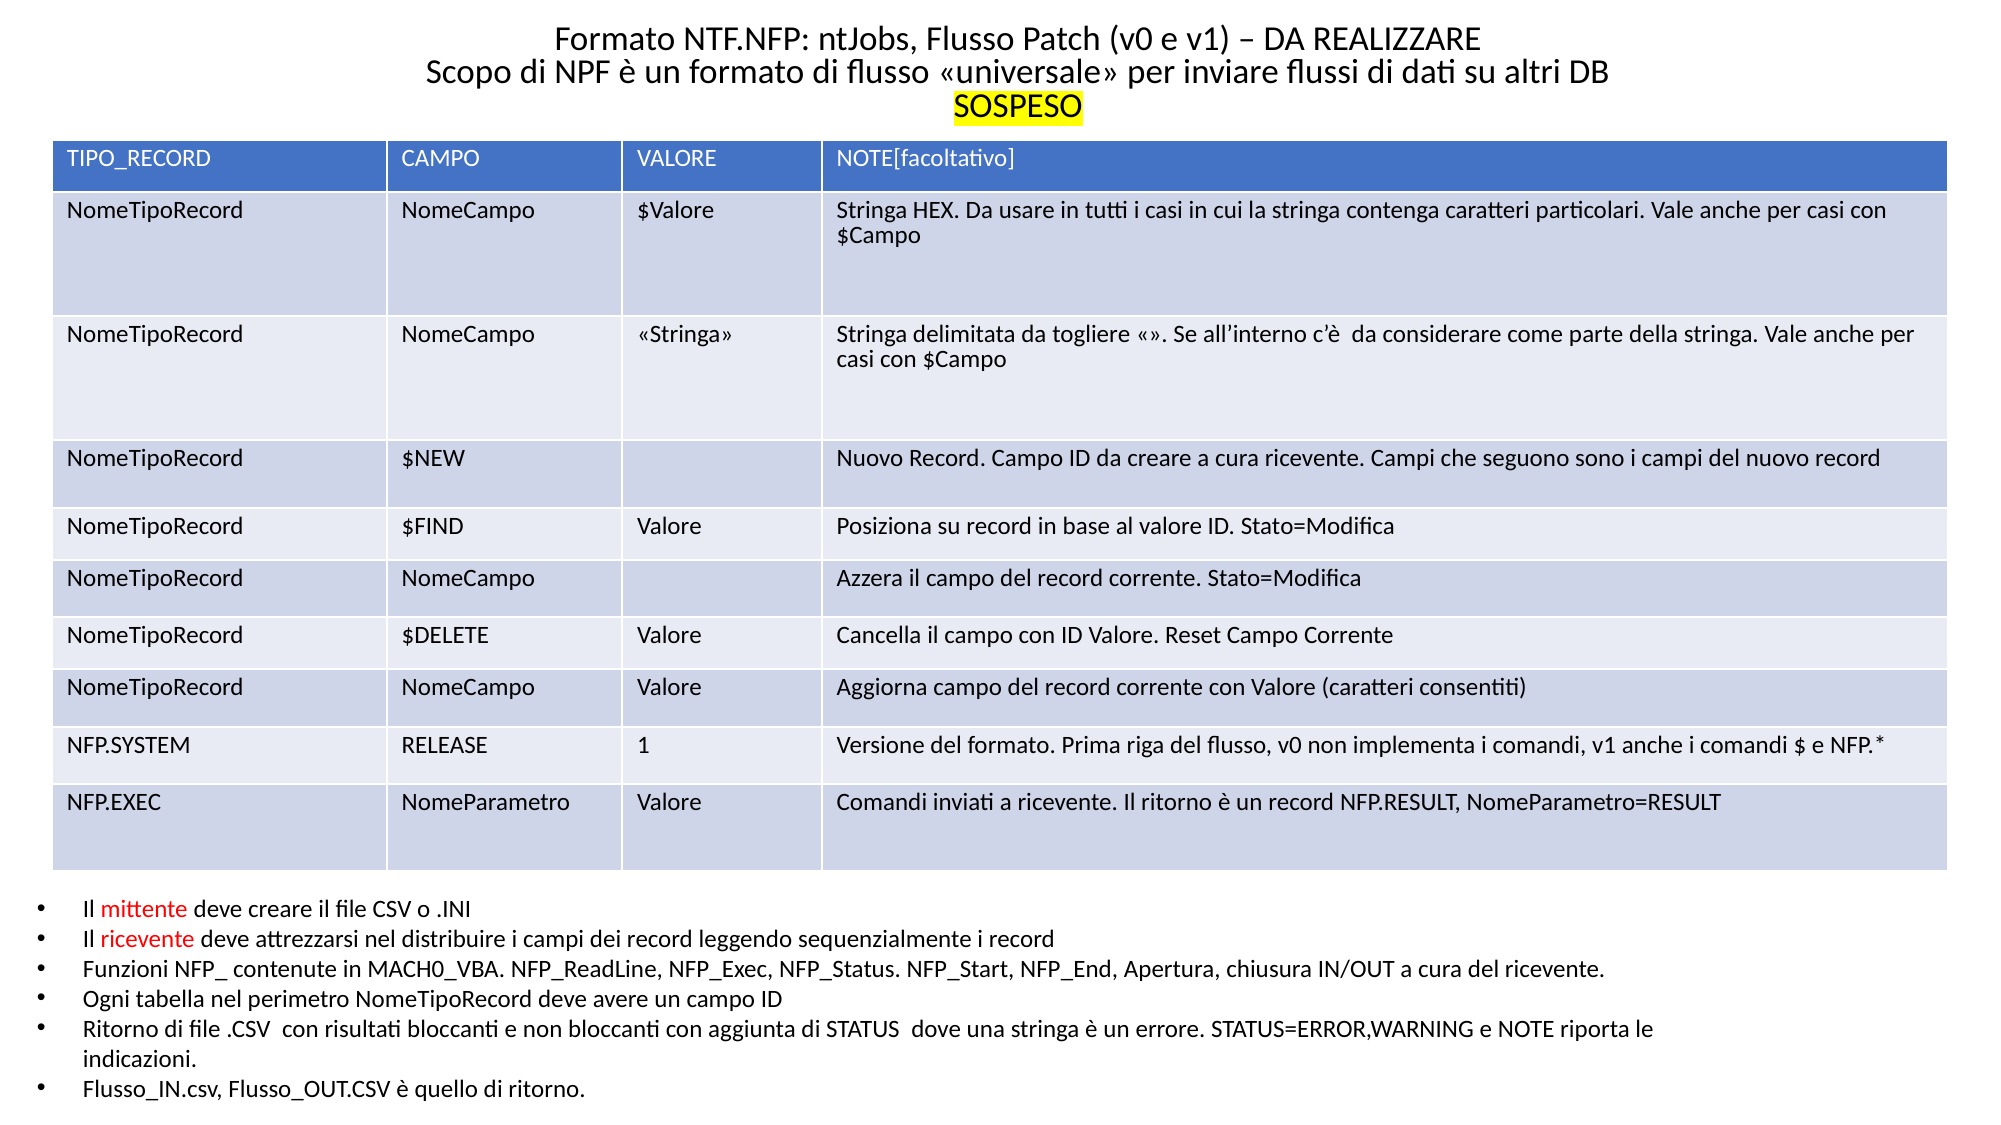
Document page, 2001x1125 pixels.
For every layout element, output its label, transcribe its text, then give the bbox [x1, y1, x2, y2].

table_cell $FIND [388, 509, 621, 559]
table_cell [623, 441, 821, 507]
table_header VALORE [623, 141, 821, 191]
table_cell 1 [623, 728, 821, 783]
table_cell Stringa HEX. Da usare in tutti i casi in cui la stringa contenga caratteri particolari. Vale anche per casi con $Campo [823, 193, 1947, 315]
table_cell NFP.SYSTEM [53, 728, 386, 783]
table_cell NomeTipoRecord [53, 317, 386, 439]
table_cell NomeTipoRecord [53, 561, 386, 616]
table_cell Valore [623, 618, 821, 668]
table_header TIPO_RECORD [53, 141, 386, 191]
table_cell Cancella il campo con ID Valore. Reset Campo Corrente [823, 618, 1947, 668]
table_cell Valore [623, 785, 821, 870]
table_cell NomeTipoRecord [53, 618, 386, 668]
table_cell [623, 561, 821, 616]
table_cell NomeTipoRecord [53, 193, 386, 315]
table_cell Nuovo Record. Campo ID da creare a cura ricevente. Campi che seguono sono i campi del nuovo record [823, 441, 1947, 507]
text_box Il mittente deve creare il file CSV o .INI Il ricevente deve attrezzarsi nel distribuire i campi dei record leggendo sequenzialmente i record Funzioni NFP_ contenute in MACH0_VBA. NFP_ReadLine, NFP_Exec, NFP_Status. NFP_Start, NFP_End, Apertura, chiusura IN/OUT a cura del ricevente. Ogni tabella nel perimetro NomeTipoRecord deve avere un campo ID Ritorno di file .CSV con risultati bloccanti e non bloccanti con aggiunta di STATUS dove una stringa è un errore. STATUS=ERROR,WARNING e NOTE riporta le indicazioni. Flusso_IN.csv, Flusso_OUT.CSV è quello di ritorno. [21, 885, 1775, 1110]
table_cell Posiziona su record in base al valore ID. Stato=Modifica [823, 509, 1947, 559]
table_cell NomeCampo [388, 561, 621, 616]
table_cell $DELETE [388, 618, 621, 668]
table_cell NomeTipoRecord [53, 670, 386, 726]
table_cell NomeTipoRecord [53, 441, 386, 507]
table_cell $Valore [623, 193, 821, 315]
table_cell NomeCampo [388, 193, 621, 315]
table_cell Versione del formato. Prima riga del flusso, v0 non implementa i comandi, v1 anche i comandi $ e NFP.* [823, 728, 1947, 783]
table_cell NomeParametro [388, 785, 621, 870]
table_cell Stringa delimitata da togliere «». Se all’interno c’è da considerare come parte della stringa. Vale anche per casi con $Campo [823, 317, 1947, 439]
table_cell RELEASE [388, 728, 621, 783]
table_cell Valore [623, 509, 821, 559]
table_cell Aggiorna campo del record corrente con Valore (caratteri consentiti) [823, 670, 1947, 726]
table_cell NomeCampo [388, 670, 621, 726]
table_cell $NEW [388, 441, 621, 507]
table_cell Comandi inviati a ricevente. Il ritorno è un record NFP.RESULT, NomeParametro=RESULT [823, 785, 1947, 870]
table_cell NomeCampo [388, 317, 621, 439]
table_cell NomeTipoRecord [53, 509, 386, 559]
table_cell Azzera il campo del record corrente. Stato=Modifica [823, 561, 1947, 616]
table_header NOTE[facoltativo] [823, 141, 1947, 191]
table_cell «Stringa» [623, 317, 821, 439]
table_header CAMPO [388, 141, 621, 191]
text_box Formato NTF.NFP: ntJobs, Flusso Patch (v0 e v1) – DA REALIZZARE Scopo di NPF è un formato di flusso «universale» per inviare flussi di dati su altri DB SOSPESO [156, 12, 1881, 135]
table_cell NFP.EXEC [53, 785, 386, 870]
table_cell Valore [623, 670, 821, 726]
